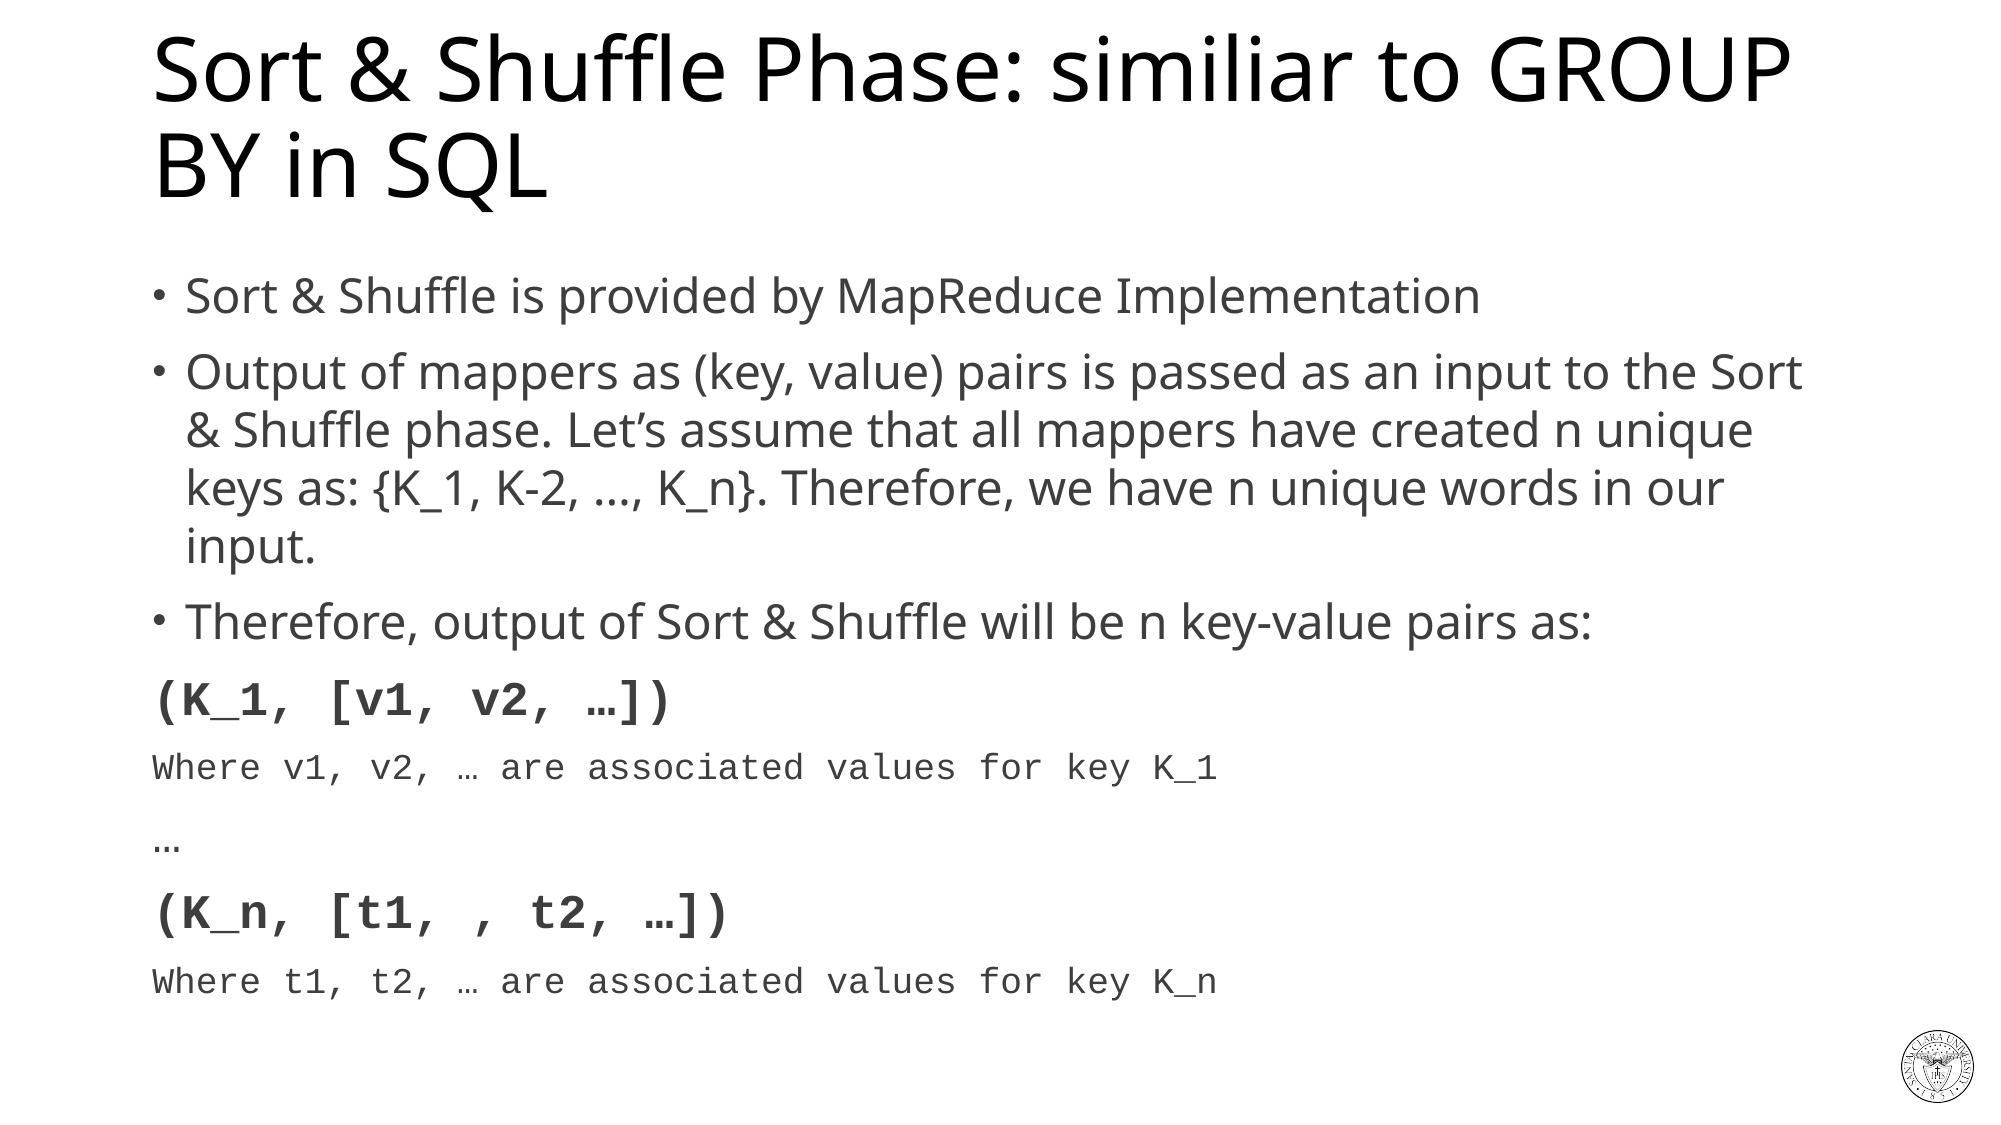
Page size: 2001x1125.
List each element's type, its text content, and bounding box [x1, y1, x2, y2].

picture [1901, 1030, 1974, 1103]
list Sort & Shuffle is provided by MapReduce Implementation Output of mappers as (key, value) pairs is passed as an input to the Sort & Shuffle phase. Let’s assume that all mappers have created n unique keys as: {K_1, K-2, …, K_n}. Therefore, we have n unique words in our input. Therefore, output of Sort & Shuffle will be n key-value pairs as: (K_1, [v1, v2, …]) Where v1, v2, … are associated values for key K_1 … (K_n, [t1, , t2, …]) Where t1, t2, … are associated values for key K_n [137, 257, 1863, 1014]
title Sort & Shuffle Phase: similiar to GROUP BY in SQL [137, 59, 1863, 225]
